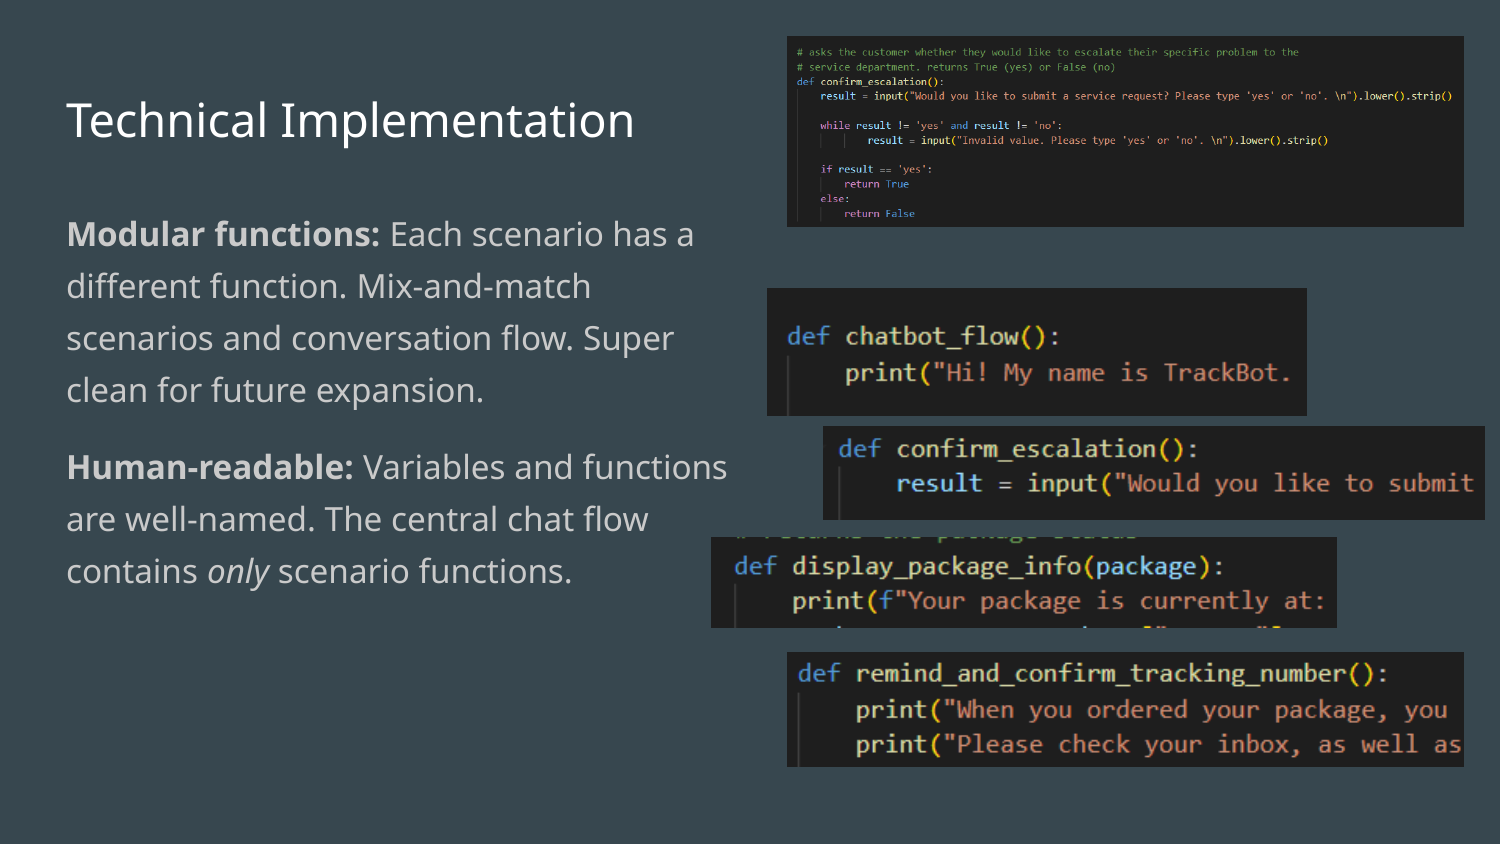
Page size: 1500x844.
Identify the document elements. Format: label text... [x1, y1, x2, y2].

picture [787, 36, 1464, 227]
picture [711, 537, 1338, 629]
picture [766, 288, 1307, 416]
list Modular functions: Each scenario has a different function. Mix-and-match scenarios and conversation flow. Super clean for future expansion. Human-readable: Variables and functions are well-named. The central chat flow contains only scenario functions. [51, 189, 750, 750]
title Technical Implementation [51, 72, 782, 167]
picture [786, 652, 1464, 767]
picture [823, 425, 1485, 521]
